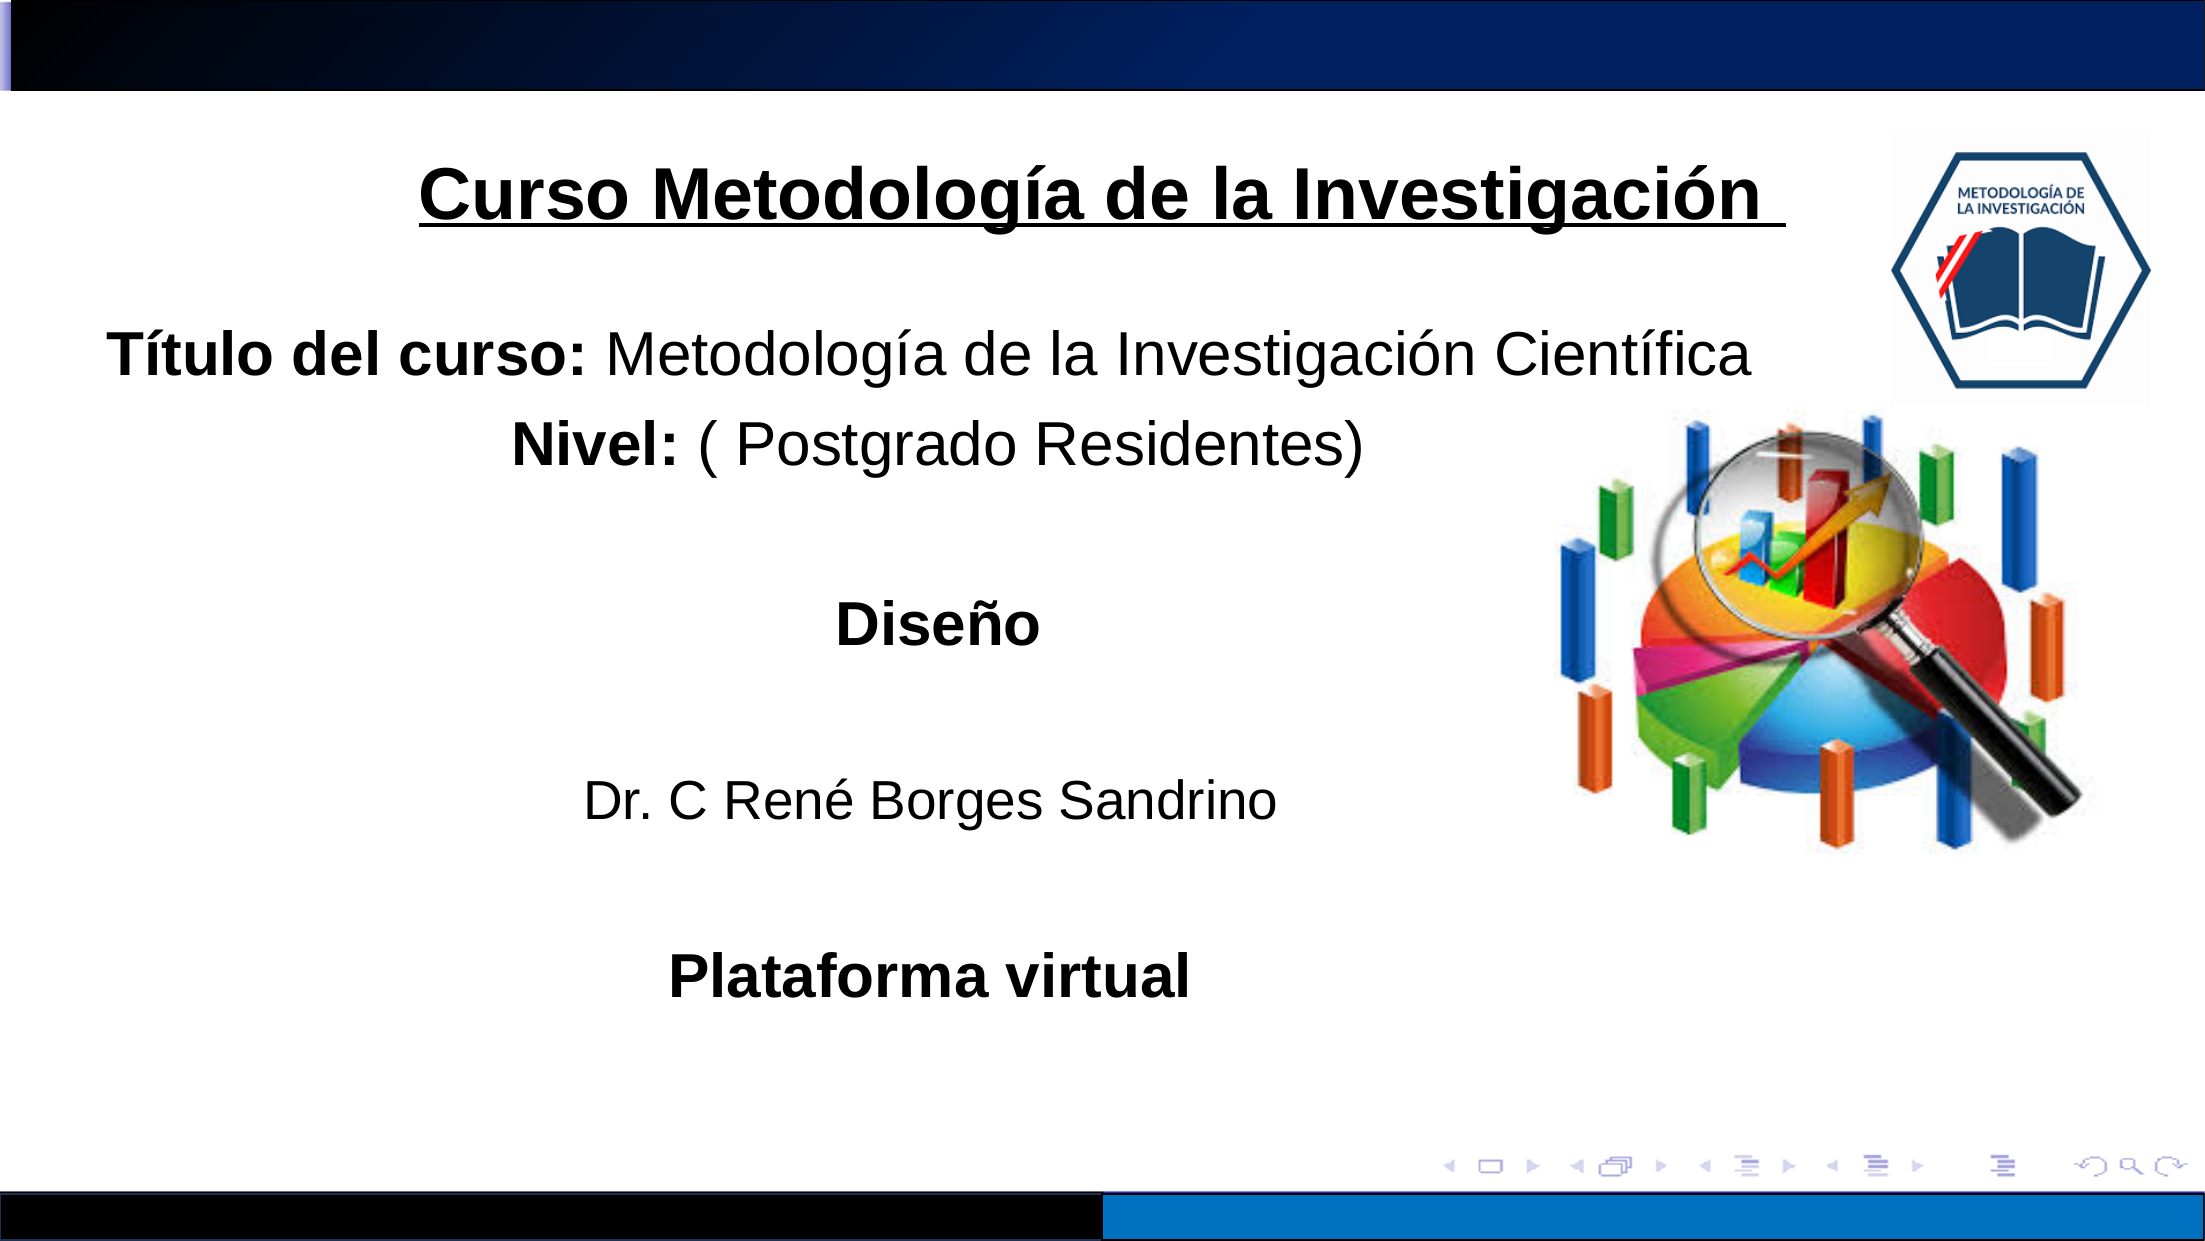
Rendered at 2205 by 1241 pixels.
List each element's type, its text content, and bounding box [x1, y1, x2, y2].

title Curso Metodología de la Investigación [46, 75, 2159, 243]
picture [0, 0, 2205, 1193]
subtitle Título del curso: Metodología de la Investigación Científica Nivel: ( Postgrado Residentes) Diseño Dr. C René Borges Sandrino Plataforma virtual [0, 314, 1954, 1112]
